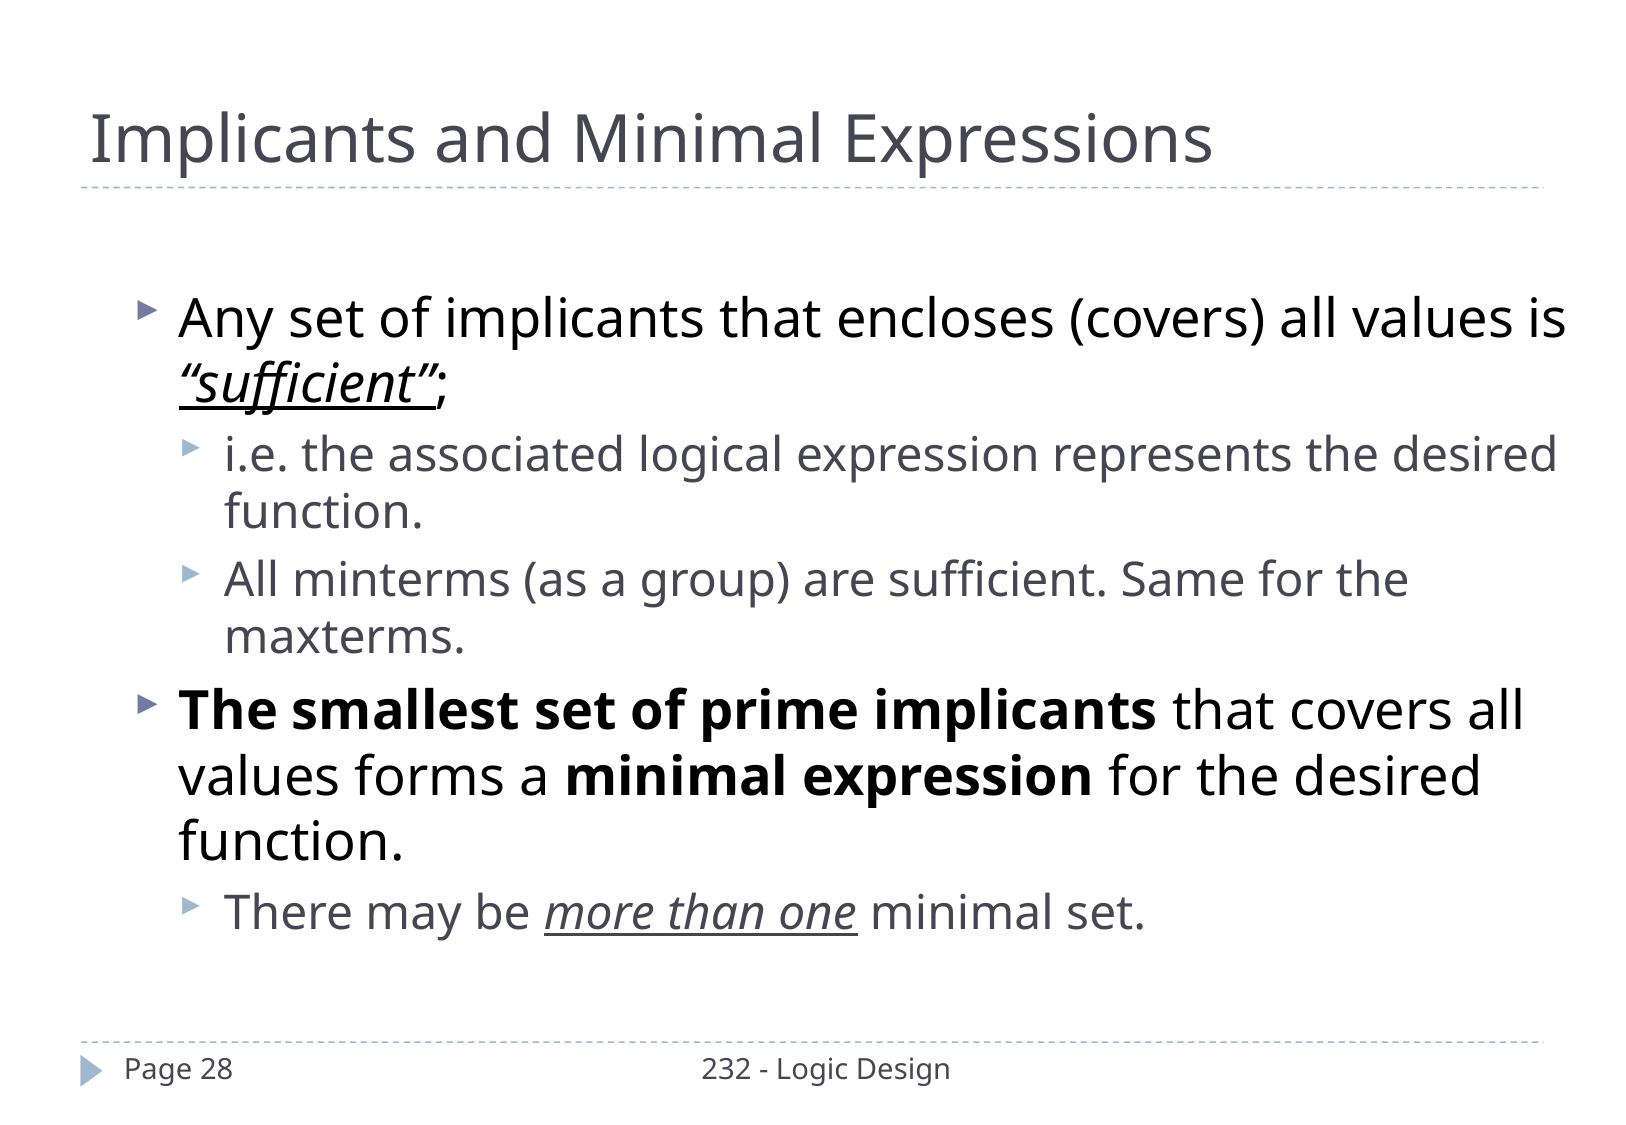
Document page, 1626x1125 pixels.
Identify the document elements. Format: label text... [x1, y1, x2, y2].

slide_number Page 28 [108, 1042, 461, 1103]
text_box Implicants and Minimal Expressions [74, 37, 1518, 184]
slide_number [1138, 1042, 1545, 1103]
footer 232 - Logic Design [515, 1042, 1138, 1103]
list Any set of implicants that encloses (covers) all values is “sufficient”; i.e. the associated logical expression represents the desired function. All minterms (as a group) are sufficient. Same for the maxterms. The smallest set of prime implicants that covers all values forms a minimal expression for the desired function. There may be more than one minimal set. [118, 275, 1598, 1013]
